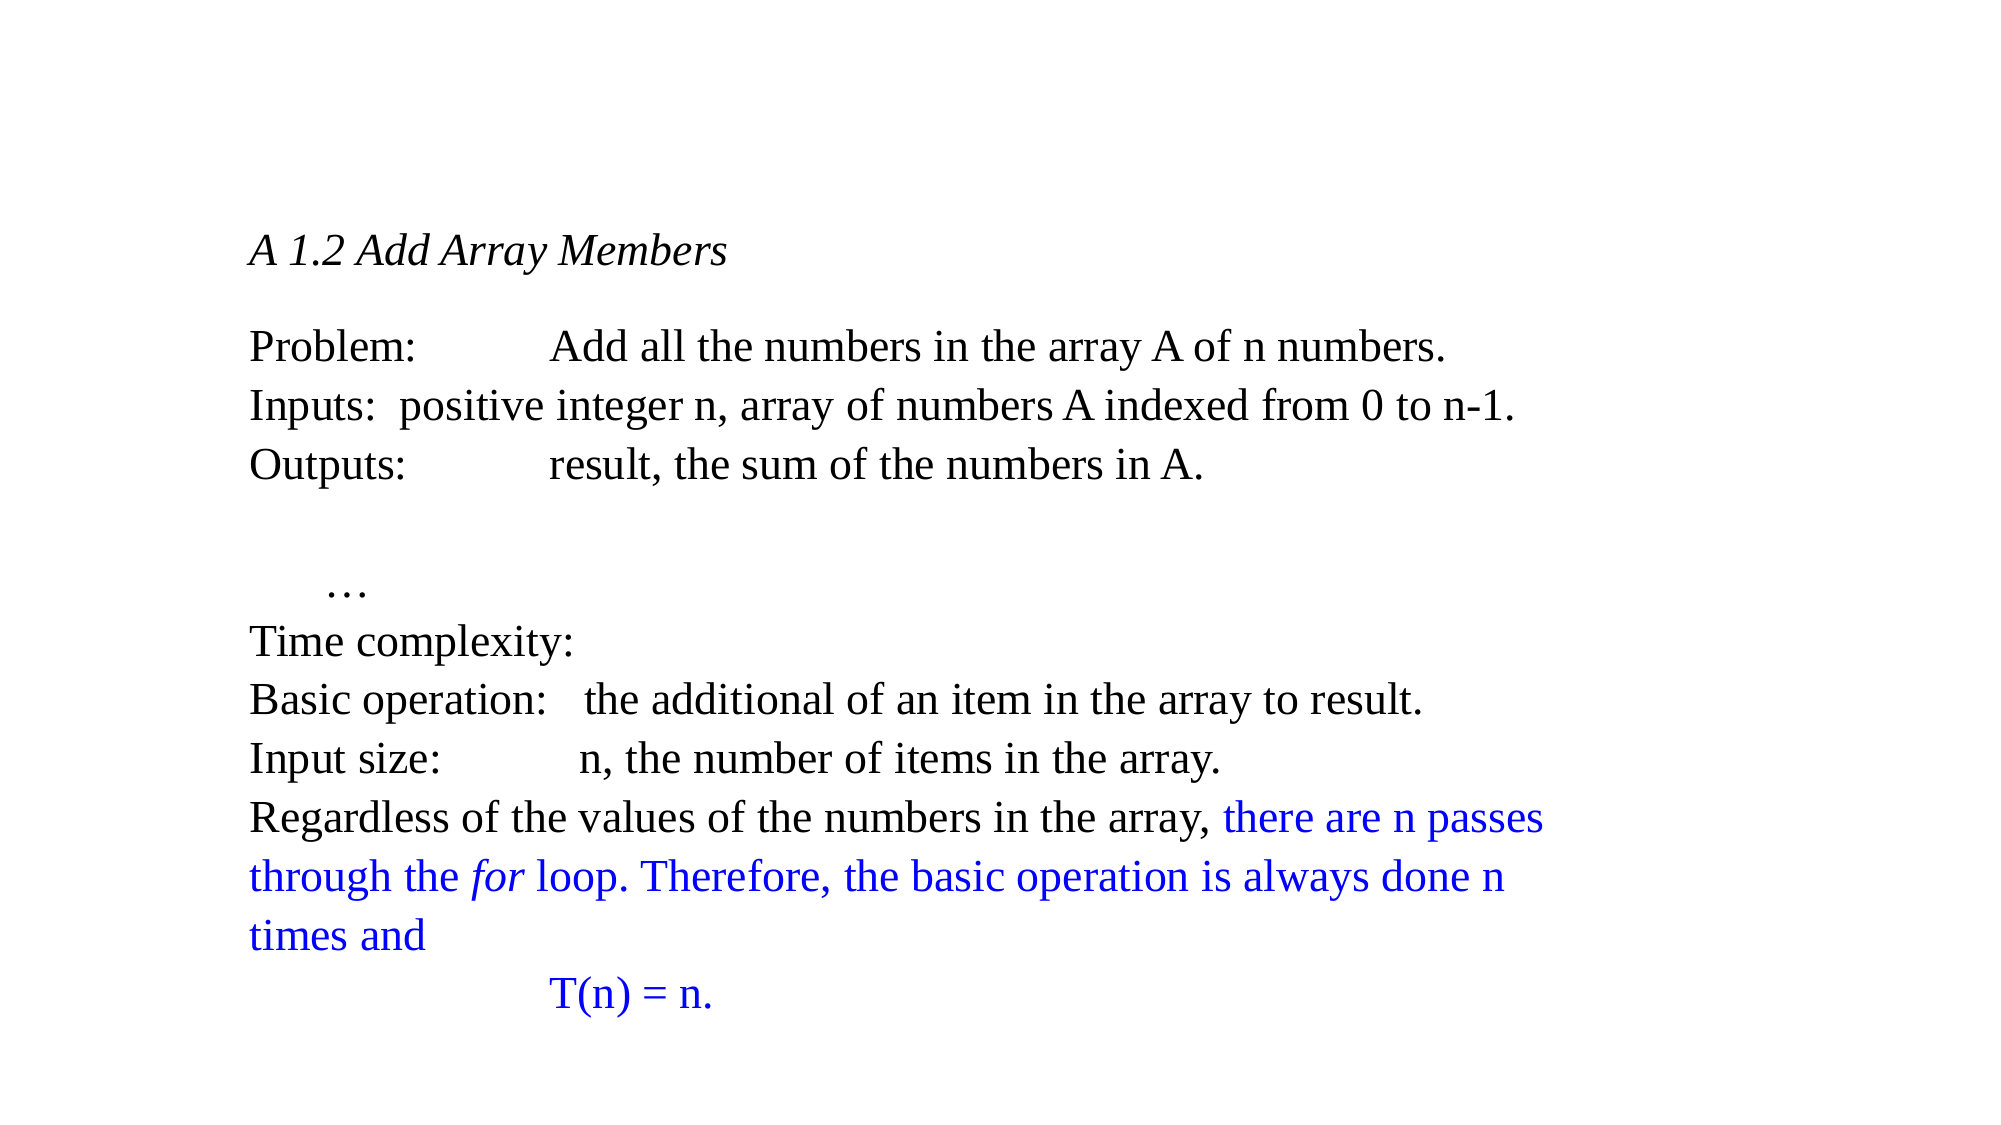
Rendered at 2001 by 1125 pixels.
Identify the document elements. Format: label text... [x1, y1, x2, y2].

text_box A 1.2 Add Array Members Problem: Add all the numbers in the array A of n numbers. Inputs: positive integer n, array of numbers A indexed from 0 to n-1. Outputs: result, the sum of the numbers in A. … Time complexity: Basic operation: the additional of an item in the array to result. Input size: n, the number of items in the array. Regardless of the values of the numbers in the array, there are n passes through the for loop. Therefore, the basic operation is always done n times and T(n) = n. [235, 208, 1623, 1026]
